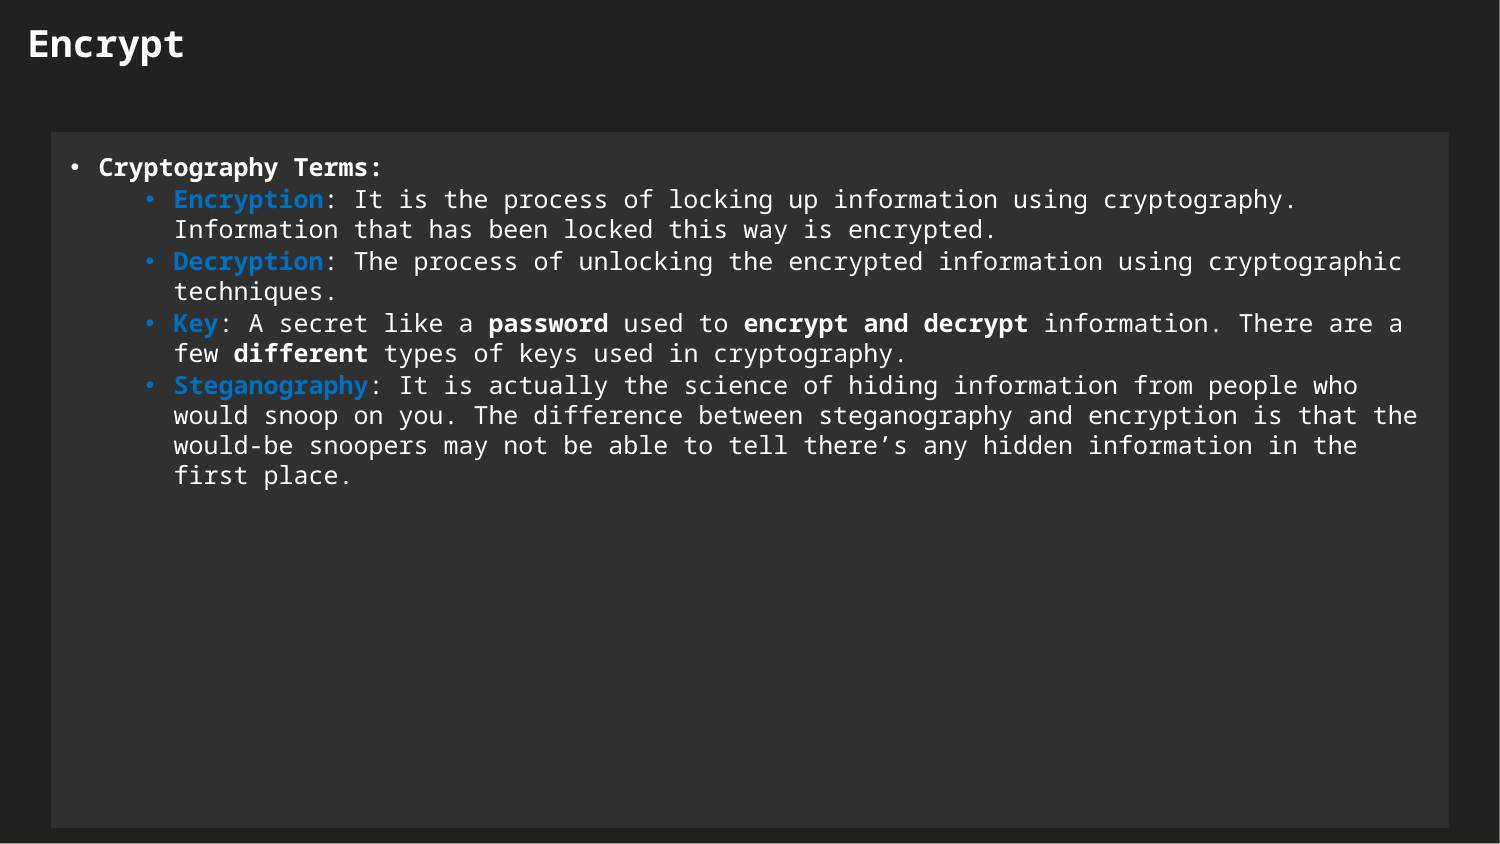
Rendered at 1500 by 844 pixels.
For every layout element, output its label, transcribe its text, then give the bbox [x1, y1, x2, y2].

text_box [51, 131, 1449, 829]
text_box Cryptography Terms: Encryption: It is the process of locking up information using cryptography. Information that has been locked this way is encrypted. Decryption: The process of unlocking the encrypted information using cryptographic techniques. Key: A secret like a password used to encrypt and decrypt information. There are a few different types of keys used in cryptography. Steganography: It is actually the science of hiding information from people who would snoop on you. The difference between steganography and encryption is that the would-be snoopers may not be able to tell there’s any hidden information in the first place. [68, 149, 1432, 811]
text_box Encrypt [25, 17, 1475, 117]
